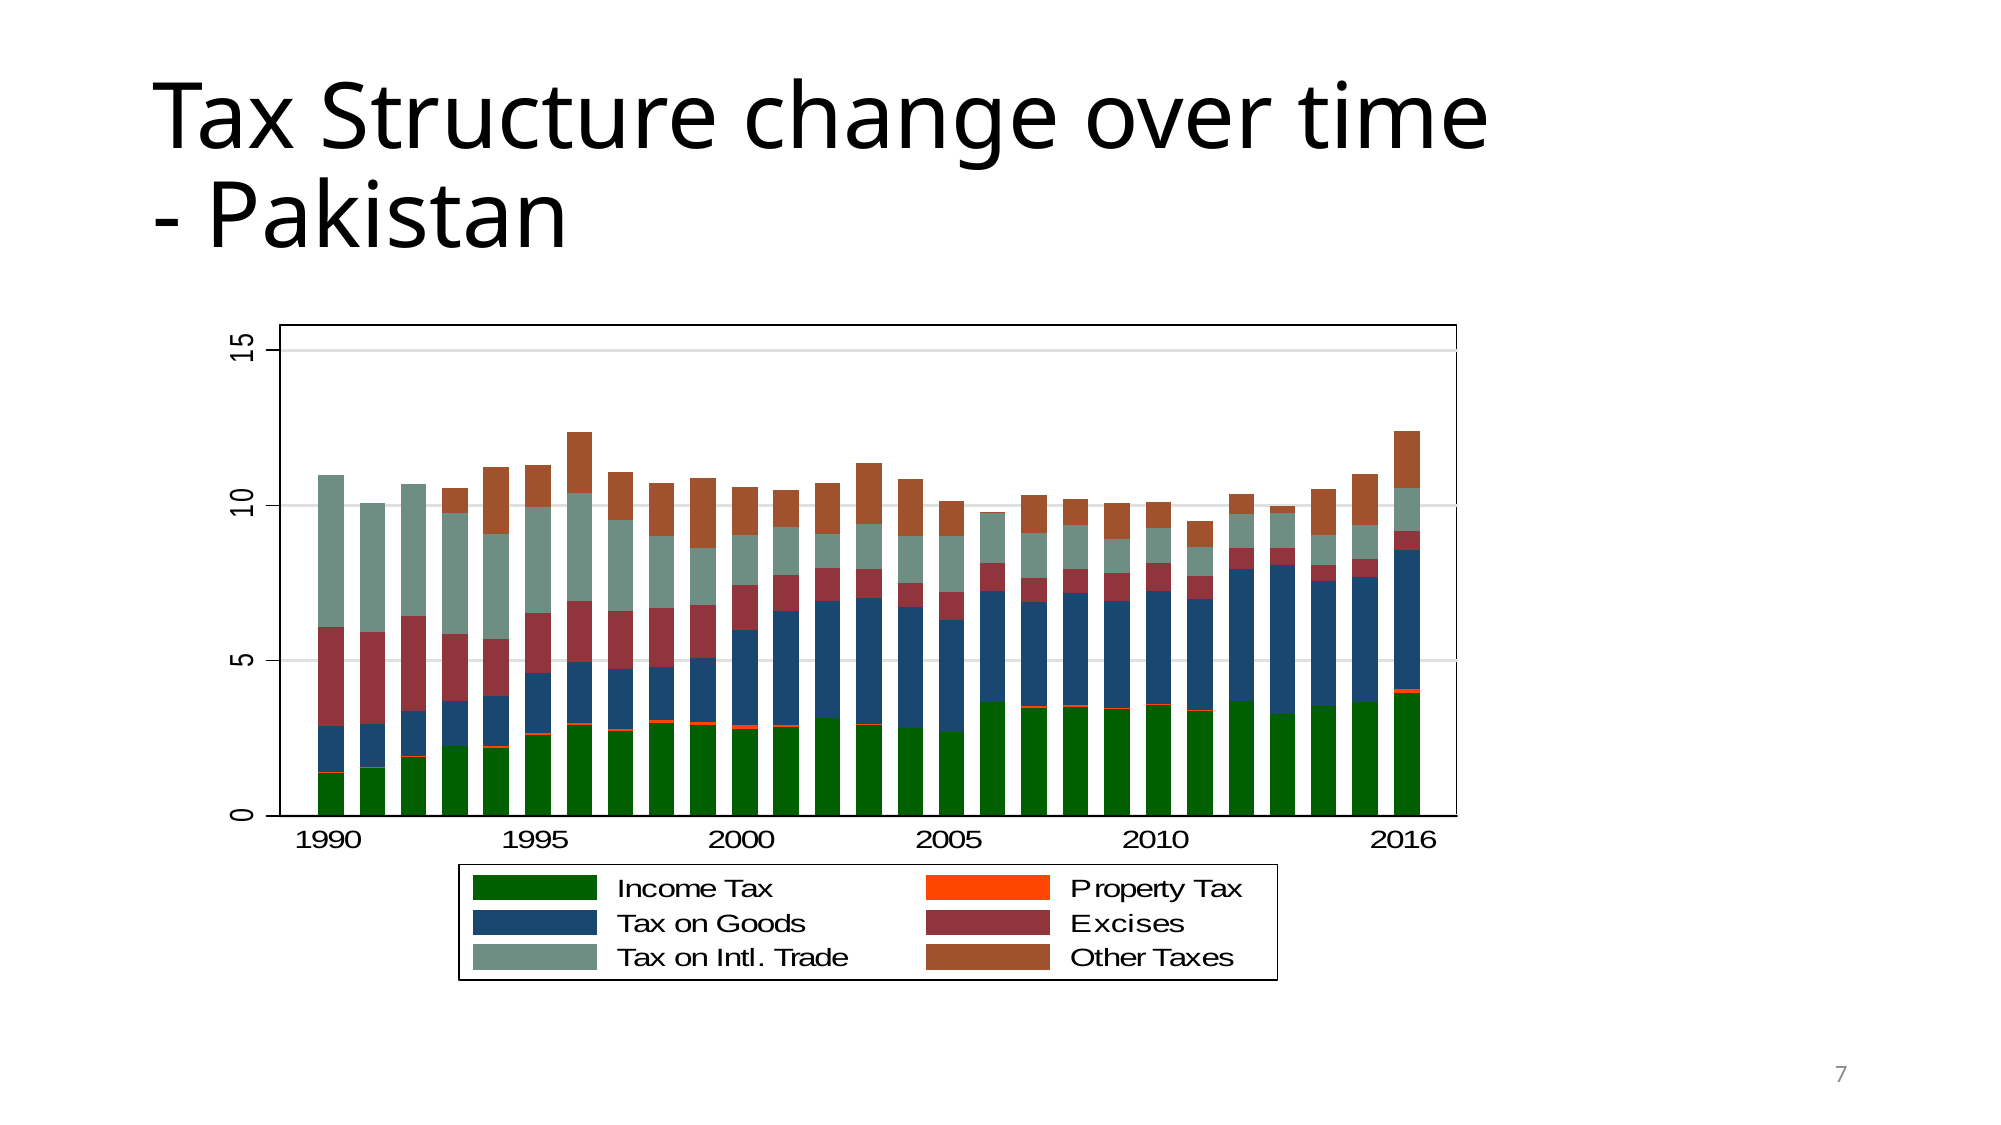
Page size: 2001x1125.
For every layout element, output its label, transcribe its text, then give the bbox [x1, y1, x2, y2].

title Tax Structure change over time - Pakistan [137, 59, 1863, 278]
slide_number 7 [1412, 1042, 1863, 1103]
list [184, 299, 1491, 1014]
